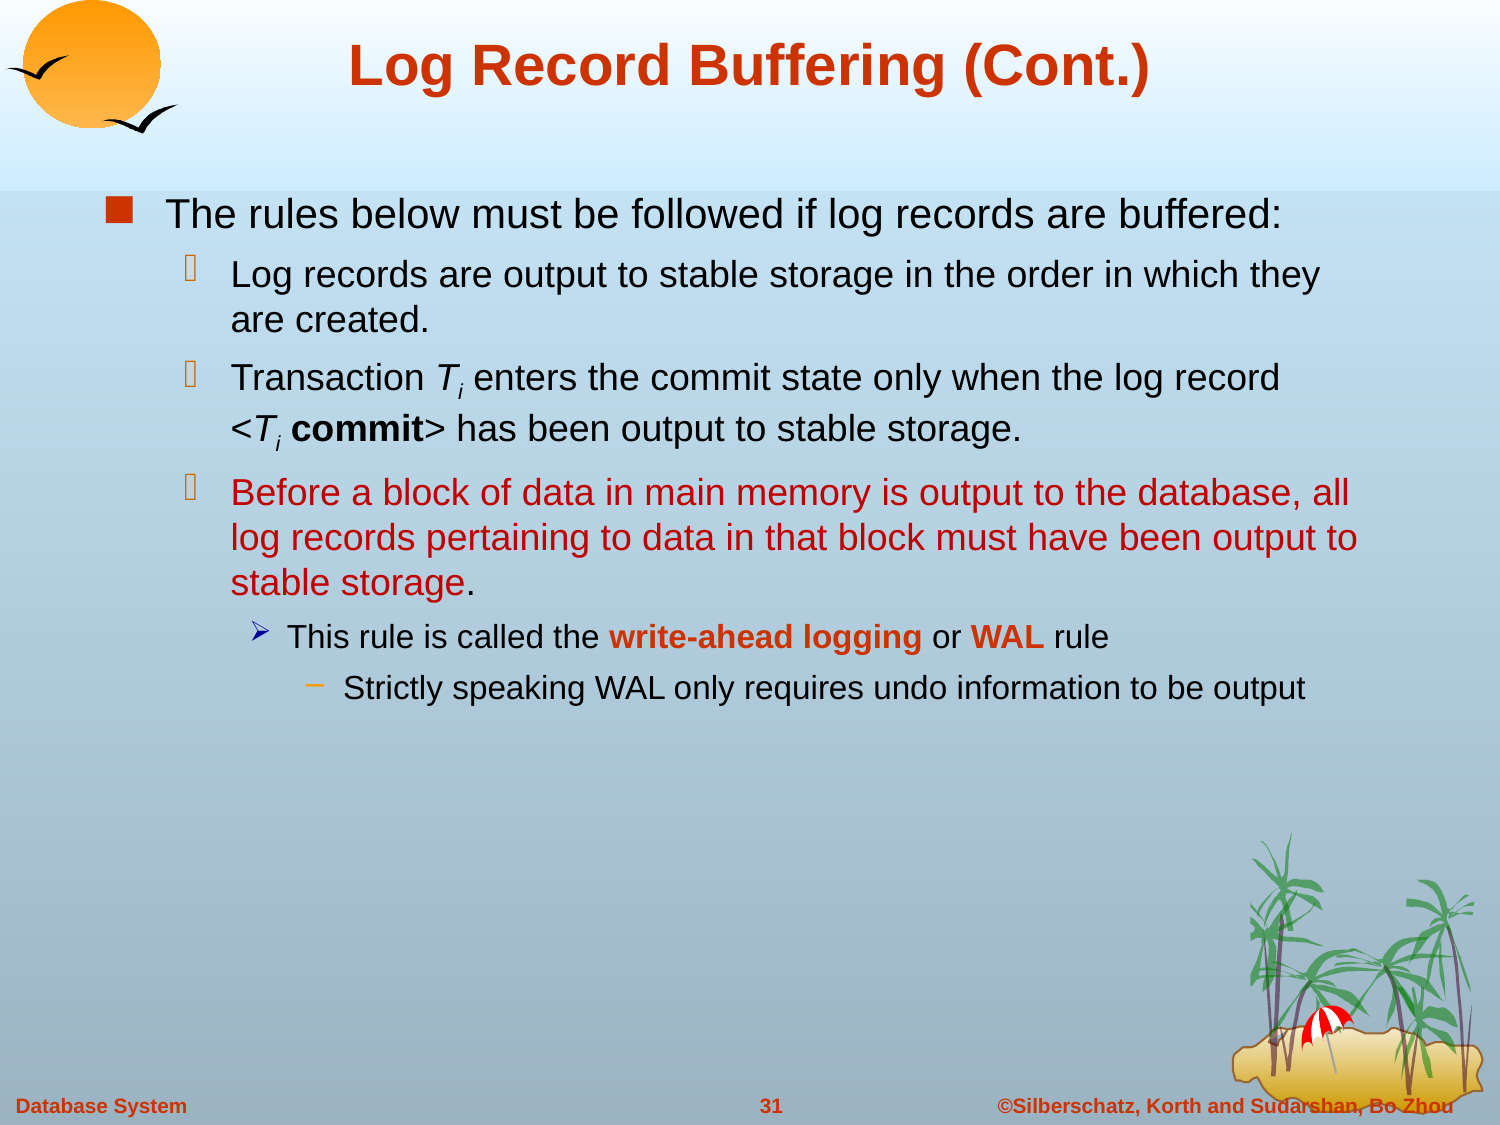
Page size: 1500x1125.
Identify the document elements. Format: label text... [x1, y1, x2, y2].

list The rules below must be followed if log records are buffered: Log records are output to stable storage in the order in which they are created. Transaction Ti enters the commit state only when the log record <Ti commit> has been output to stable storage. Before a block of data in main memory is output to the database, all log records pertaining to data in that block must have been output to stable storage. This rule is called the write-ahead logging or WAL rule Strictly speaking WAL only requires undo information to be output [93, 179, 1382, 980]
title Log Record Buffering (Cont.) [87, 4, 1413, 105]
